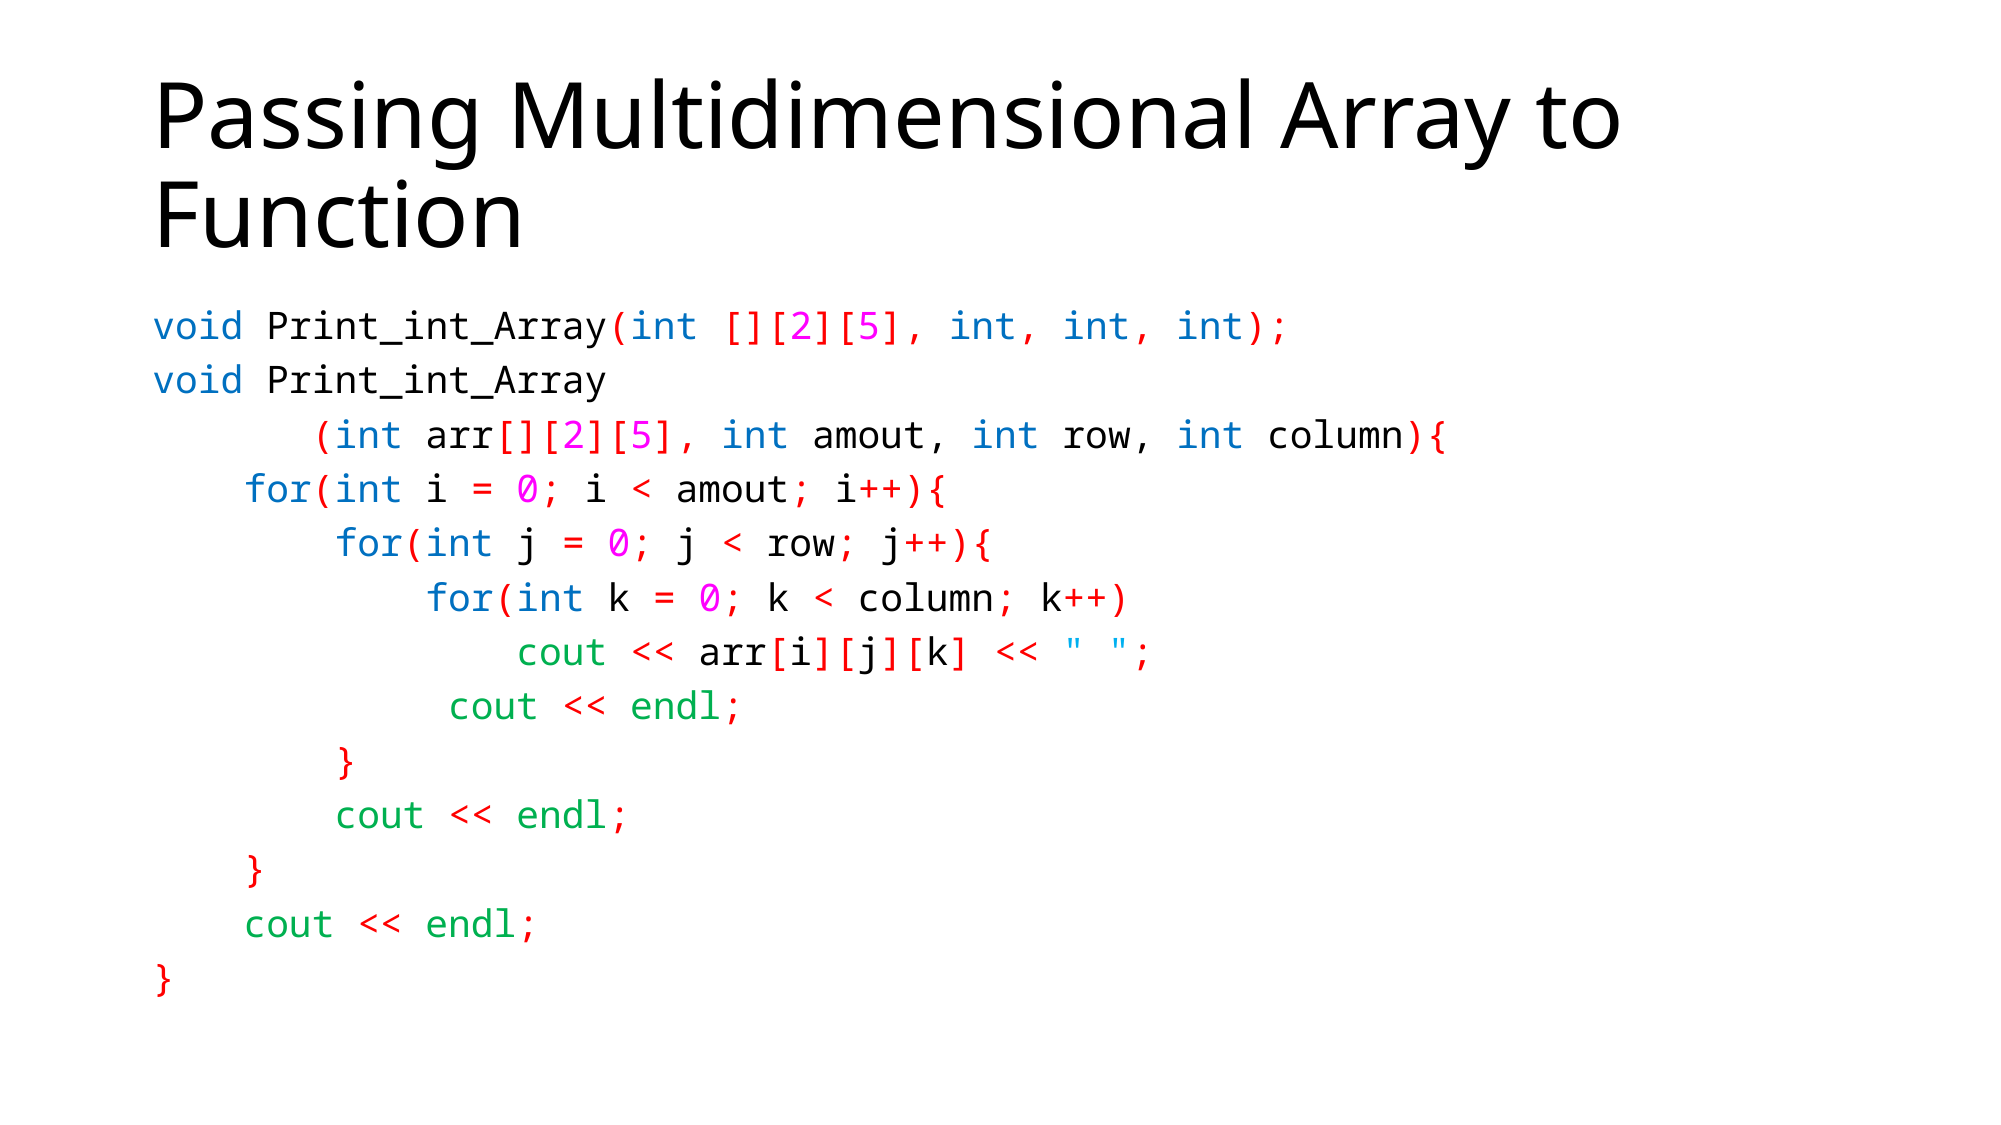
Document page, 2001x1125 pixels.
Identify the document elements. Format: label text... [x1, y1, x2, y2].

list void Print_int_Array(int [][2][5], int, int, int); void Print_int_Array (int arr[][2][5], int amout, int row, int column){ for(int i = 0; i < amout; i++){ for(int j = 0; j < row; j++){ for(int k = 0; k < column; k++) cout << arr[i][j][k] << " "; cout << endl; } cout << endl; } cout << endl; } [137, 299, 1976, 1014]
title Passing Multidimensional Array to Function [137, 59, 1863, 278]
